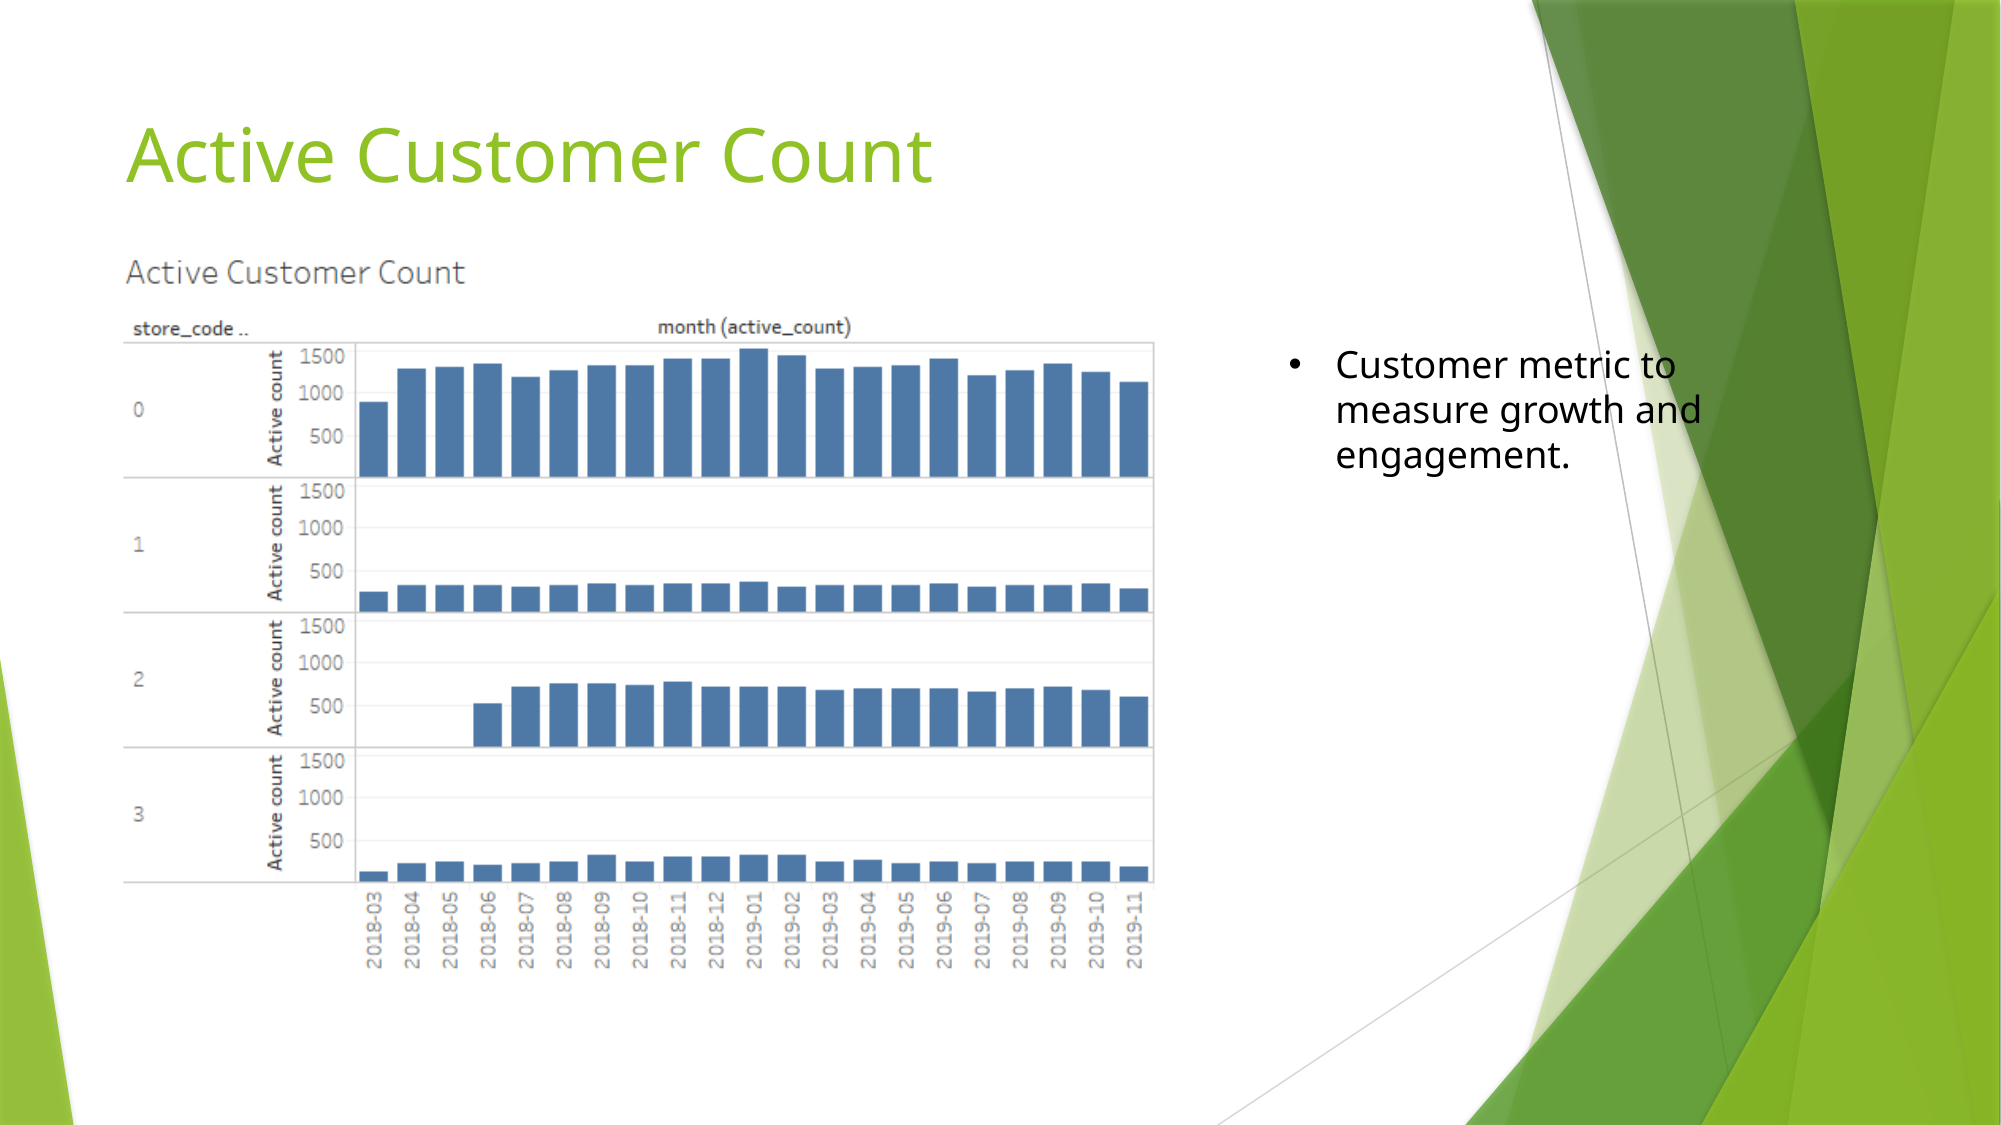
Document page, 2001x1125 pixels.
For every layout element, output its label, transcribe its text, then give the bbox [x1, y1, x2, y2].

title Active Customer Count [111, 99, 1522, 317]
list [110, 243, 1207, 1026]
text_box Customer metric to measure growth and engagement. [1273, 333, 1837, 484]
